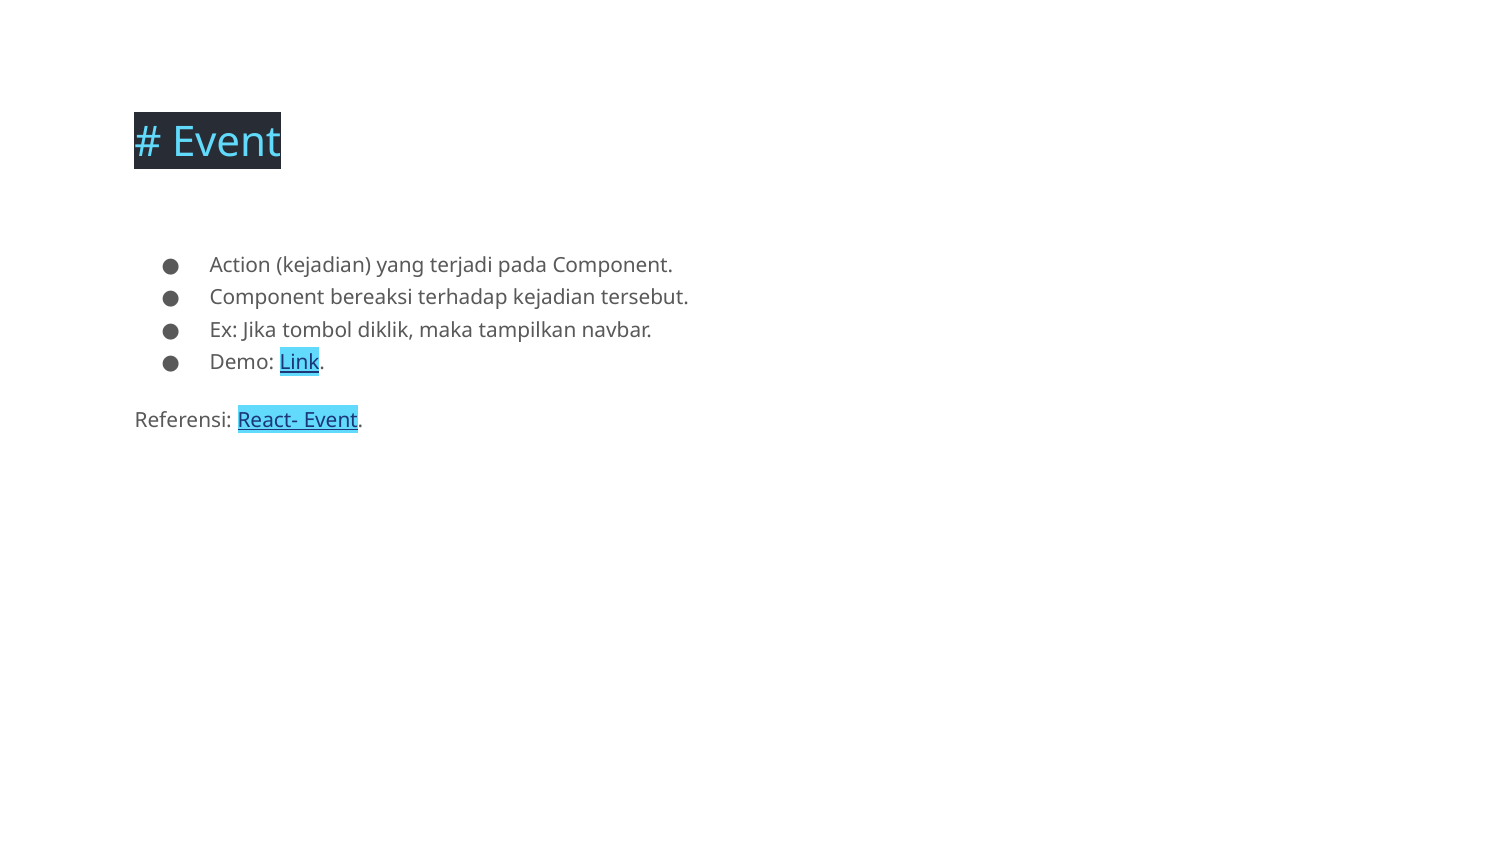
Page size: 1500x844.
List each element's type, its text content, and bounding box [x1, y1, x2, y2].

title # Event [119, 97, 1381, 185]
list Action (kejadian) yang terjadi pada Component. Component bereaksi terhadap kejadian tersebut. Ex: Jika tombol diklik, maka tampilkan navbar. Demo: Link. Referensi: React- Event. [119, 230, 1381, 712]
